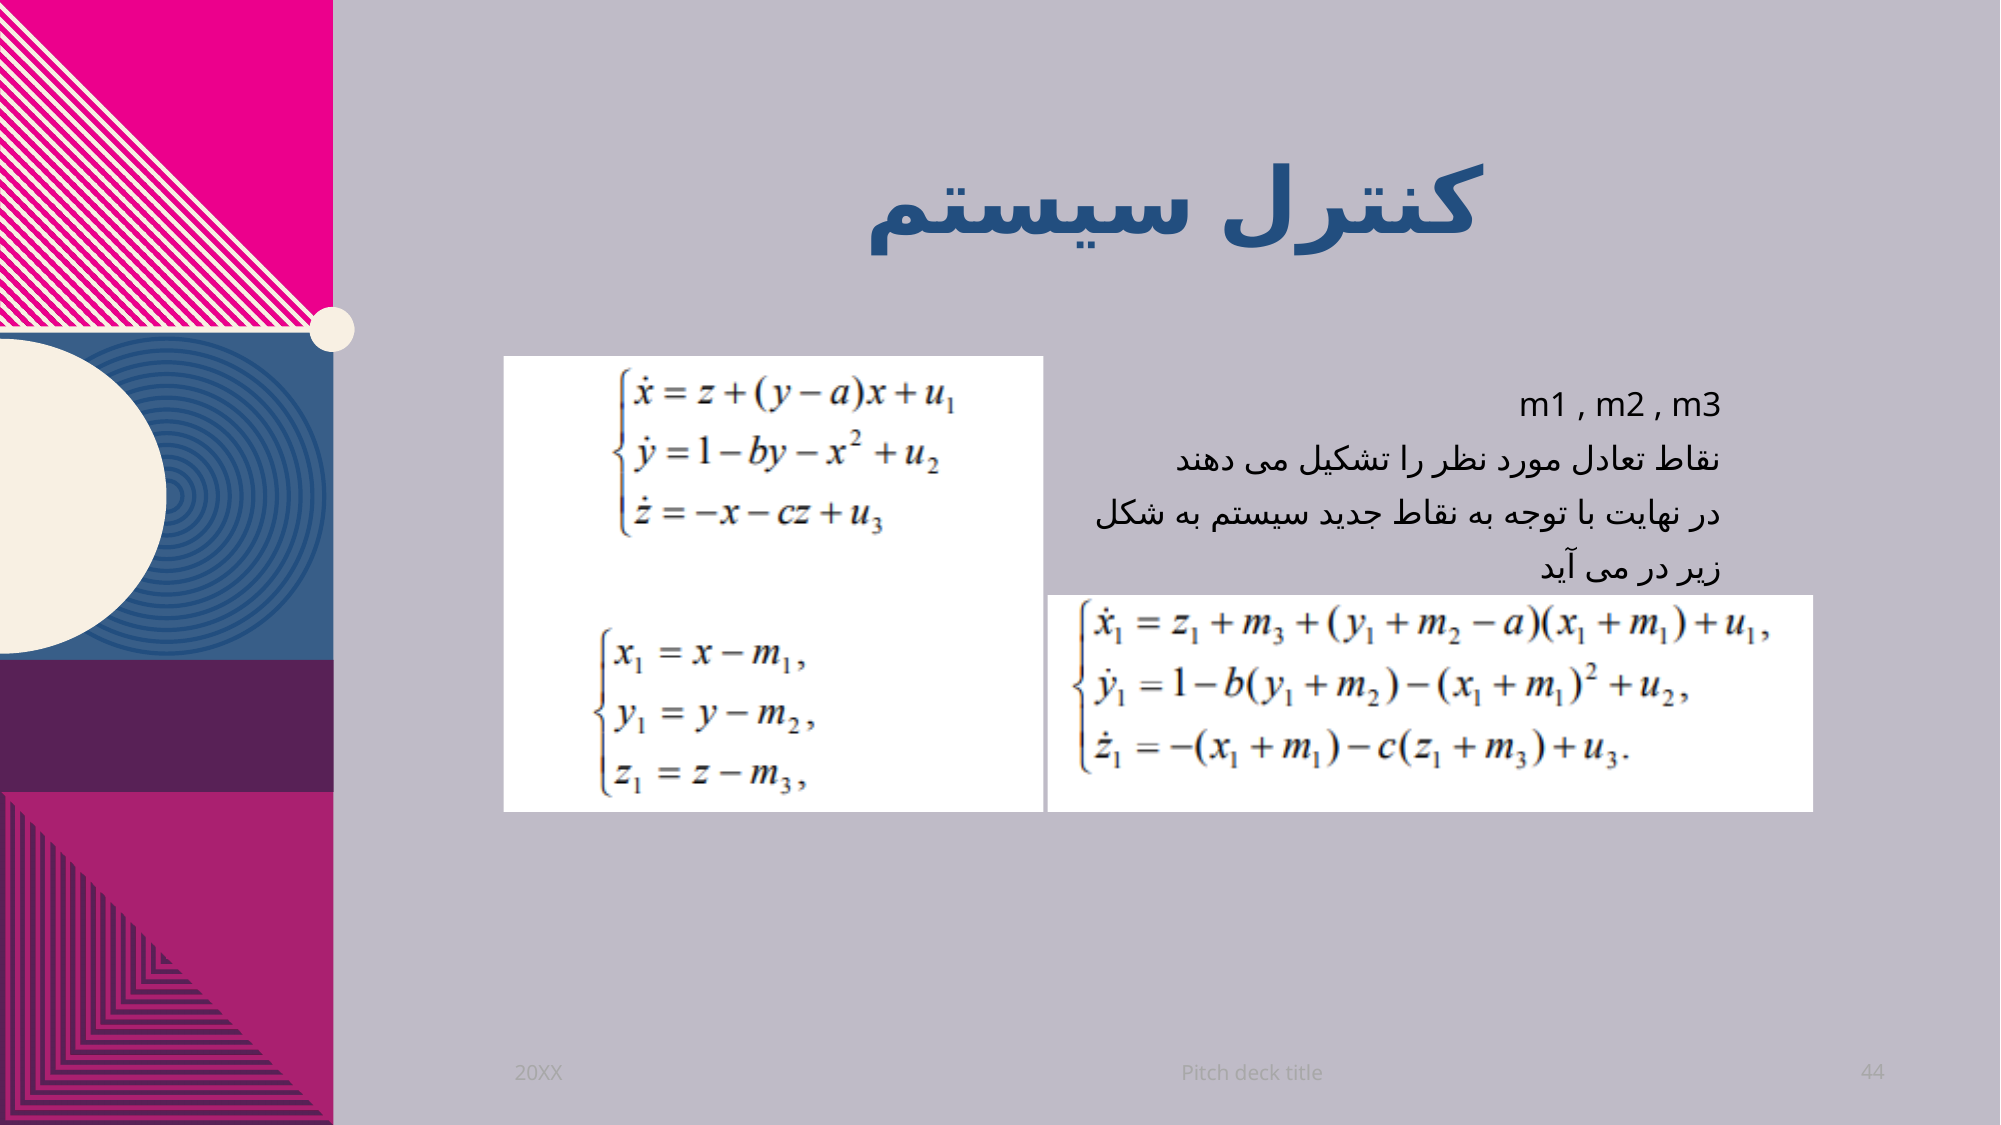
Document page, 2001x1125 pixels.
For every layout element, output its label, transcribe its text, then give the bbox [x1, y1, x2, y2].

picture [503, 356, 1044, 812]
slide_number 20XX [499, 1042, 680, 1103]
slide_number 44 [1824, 1042, 1900, 1103]
picture [0, 792, 333, 1125]
footer Pitch deck title [1064, 1041, 1440, 1102]
picture [0, 2, 334, 326]
list m1 , m2 , m3 نقاط تعادل مورد نظر را تشکیل می دهند در نهایت با توجه به نقاط جدید سیستم به شکل زیر در می آید [1047, 361, 1737, 595]
picture [1047, 595, 1814, 812]
title کنترل سیستم [499, 147, 1850, 365]
